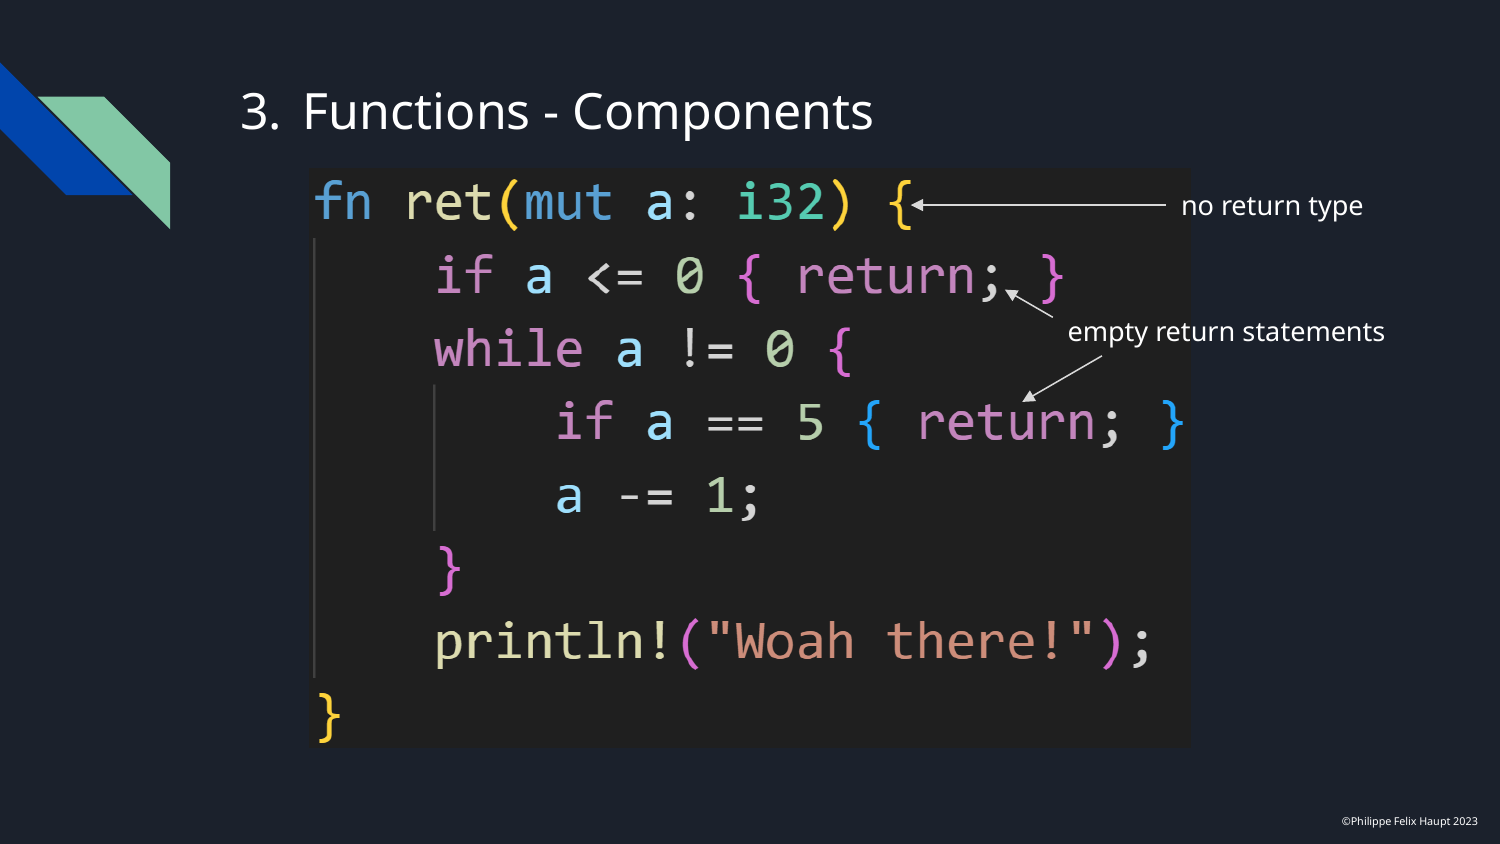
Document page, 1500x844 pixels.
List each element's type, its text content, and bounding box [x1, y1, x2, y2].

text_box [1004, 289, 1053, 318]
picture [308, 168, 1191, 748]
title Functions - Components [212, 64, 1368, 215]
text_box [1022, 355, 1103, 403]
text_box empty return statements [1196, 299, 1496, 363]
text_box ©Philippe Felix Haupt 2023 [1326, 801, 1500, 844]
text_box no return type [1195, 173, 1459, 236]
